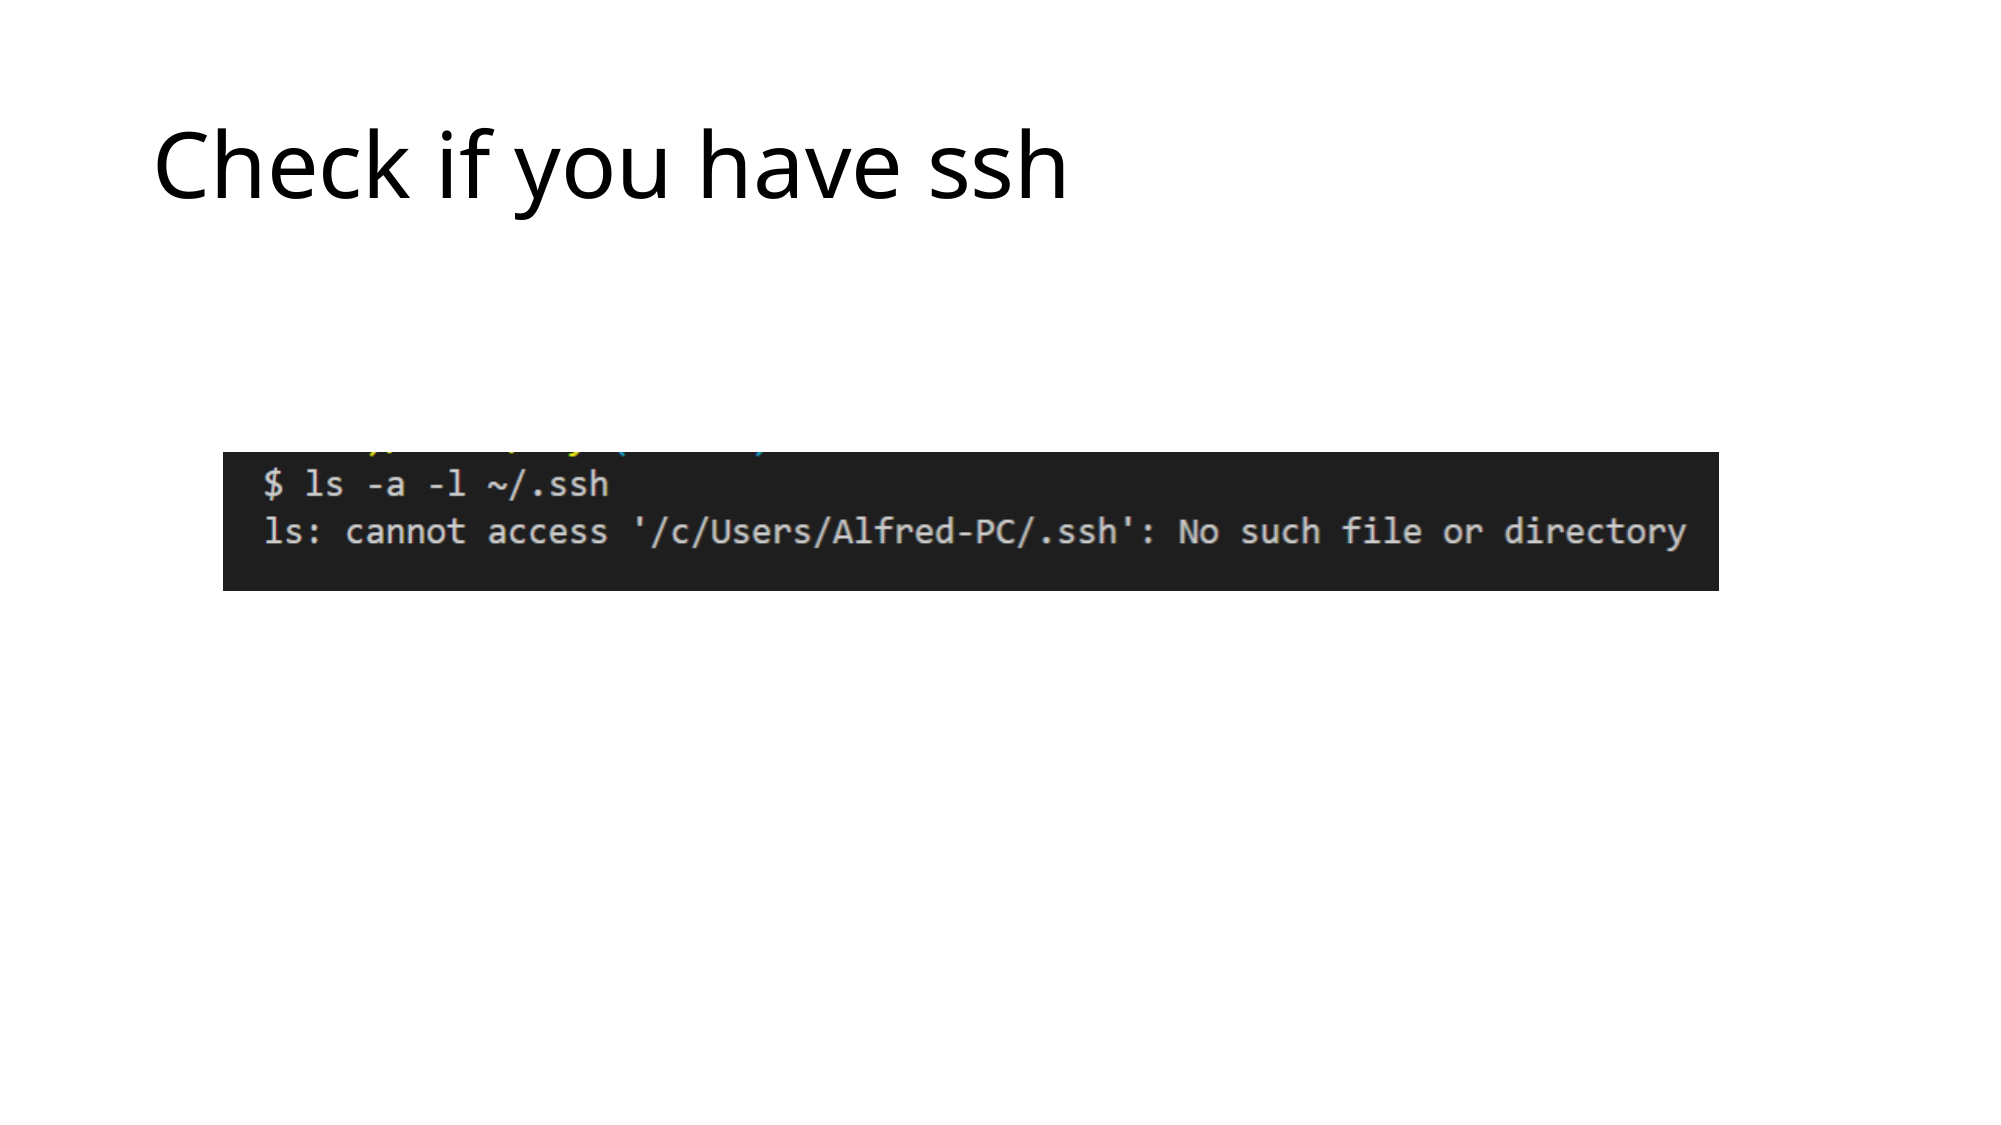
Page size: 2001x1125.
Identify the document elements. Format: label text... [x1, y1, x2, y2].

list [223, 452, 1719, 591]
title Check if you have ssh [137, 59, 1863, 278]
